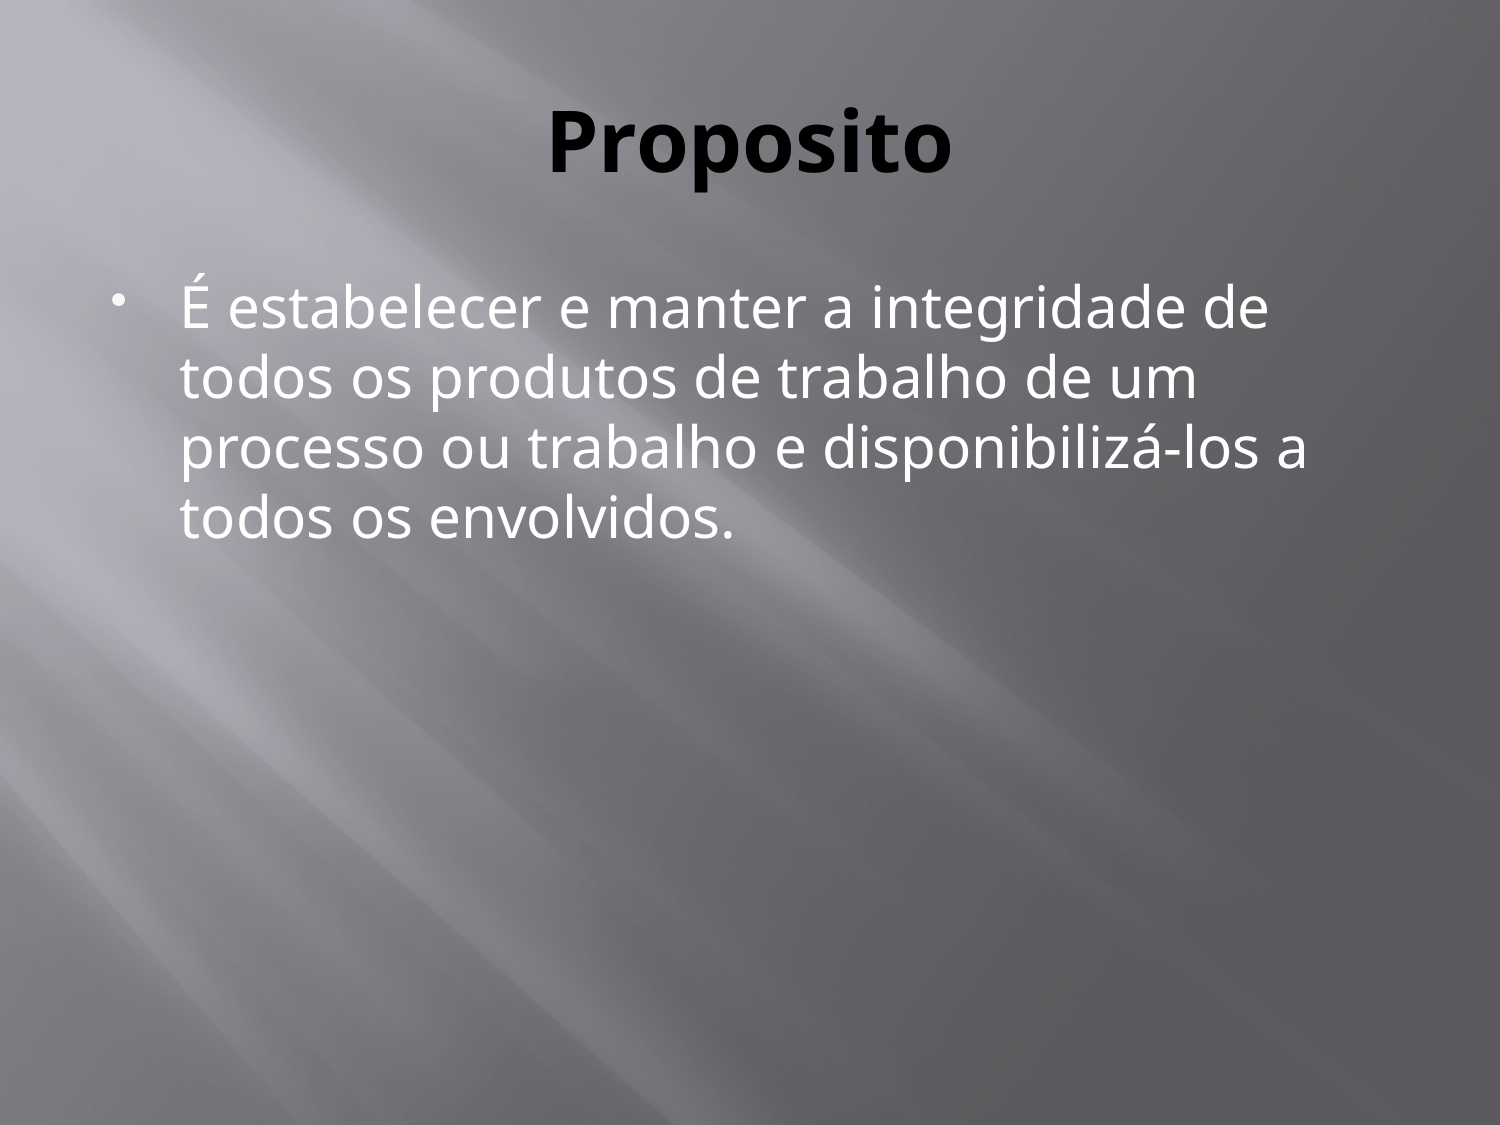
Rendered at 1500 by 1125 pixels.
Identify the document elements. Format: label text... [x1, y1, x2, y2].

list É estabelecer e manter a integridade de todos os produtos de trabalho de um processo ou trabalho e disponibilizá-los a todos os envolvidos. [75, 262, 1425, 1035]
title Proposito [75, 45, 1425, 233]
